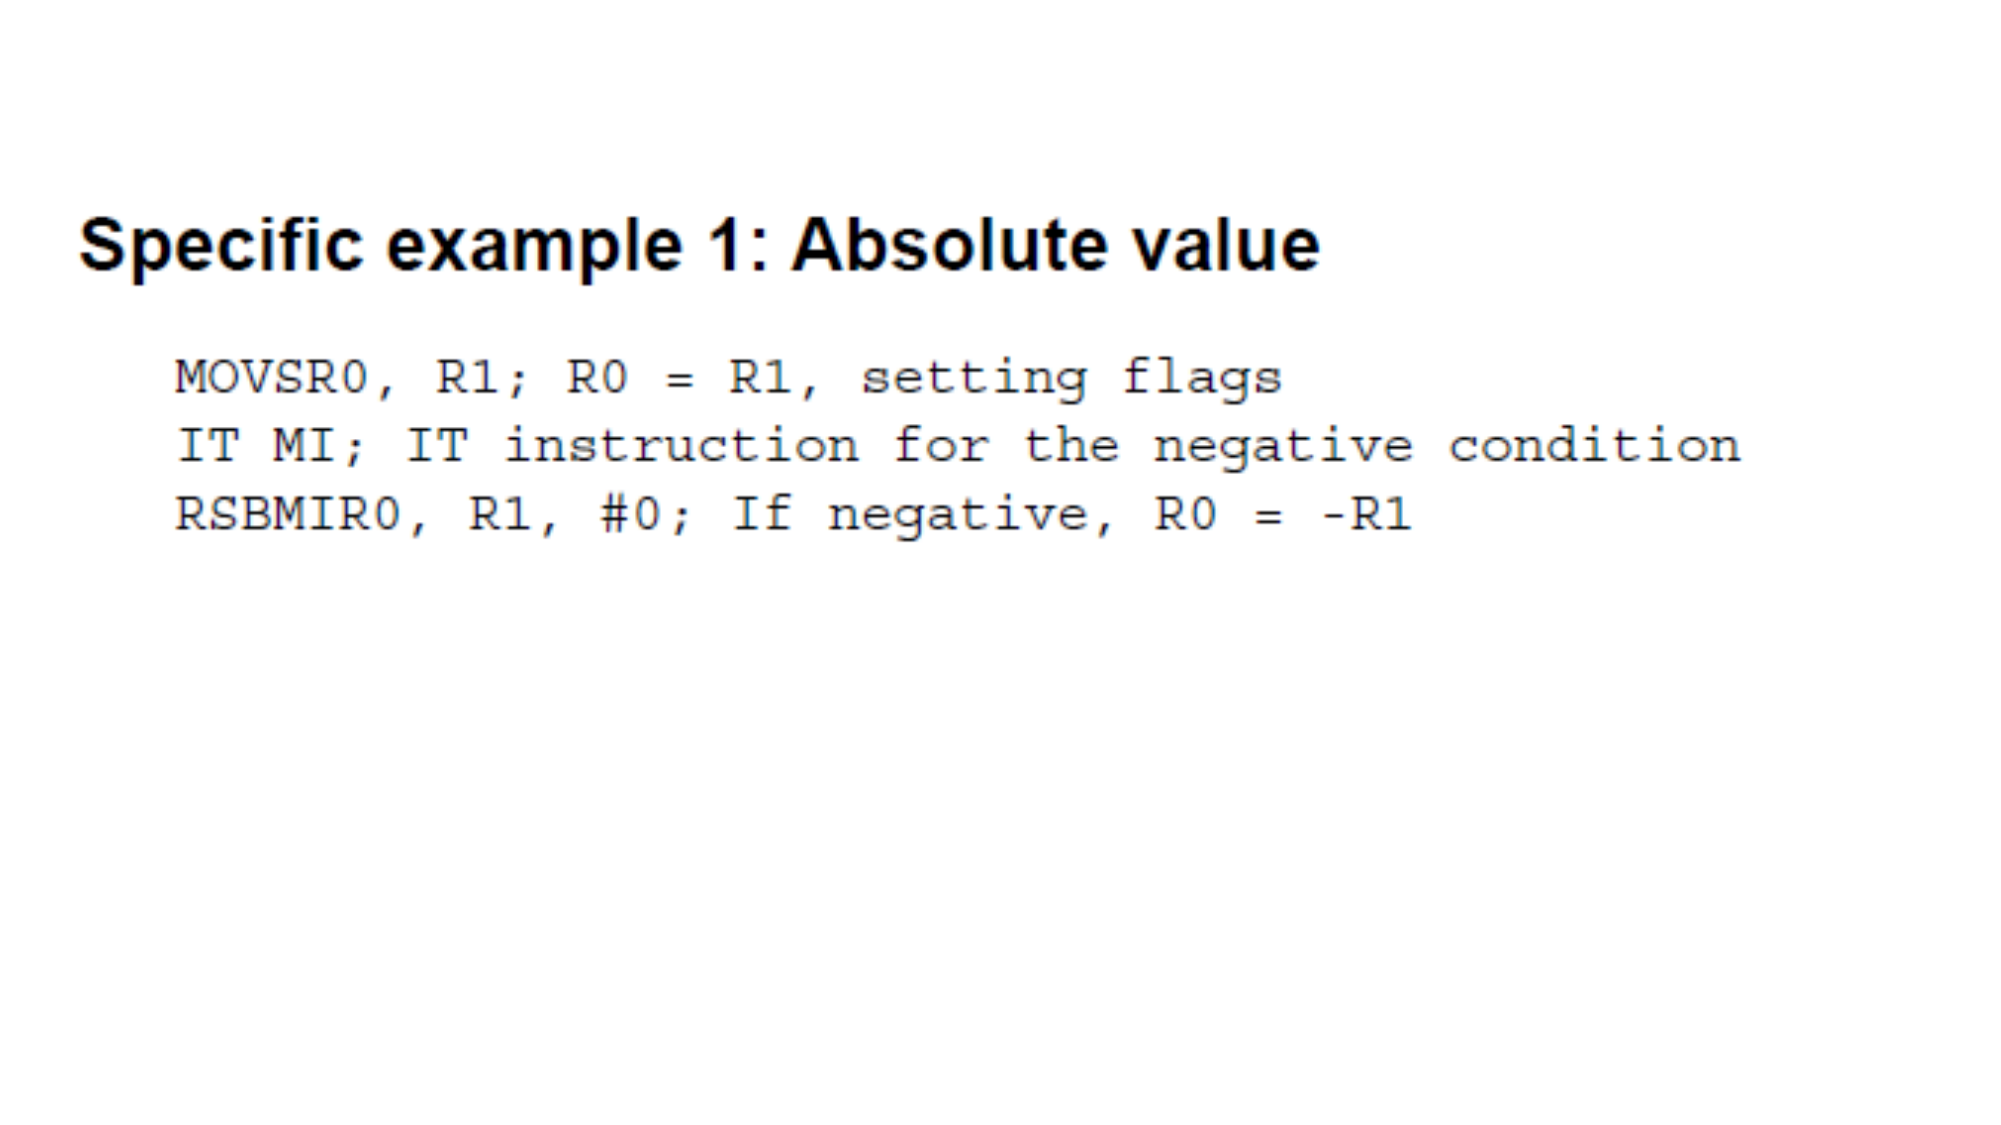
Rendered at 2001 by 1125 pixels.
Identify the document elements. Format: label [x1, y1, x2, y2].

picture [64, 203, 1878, 563]
